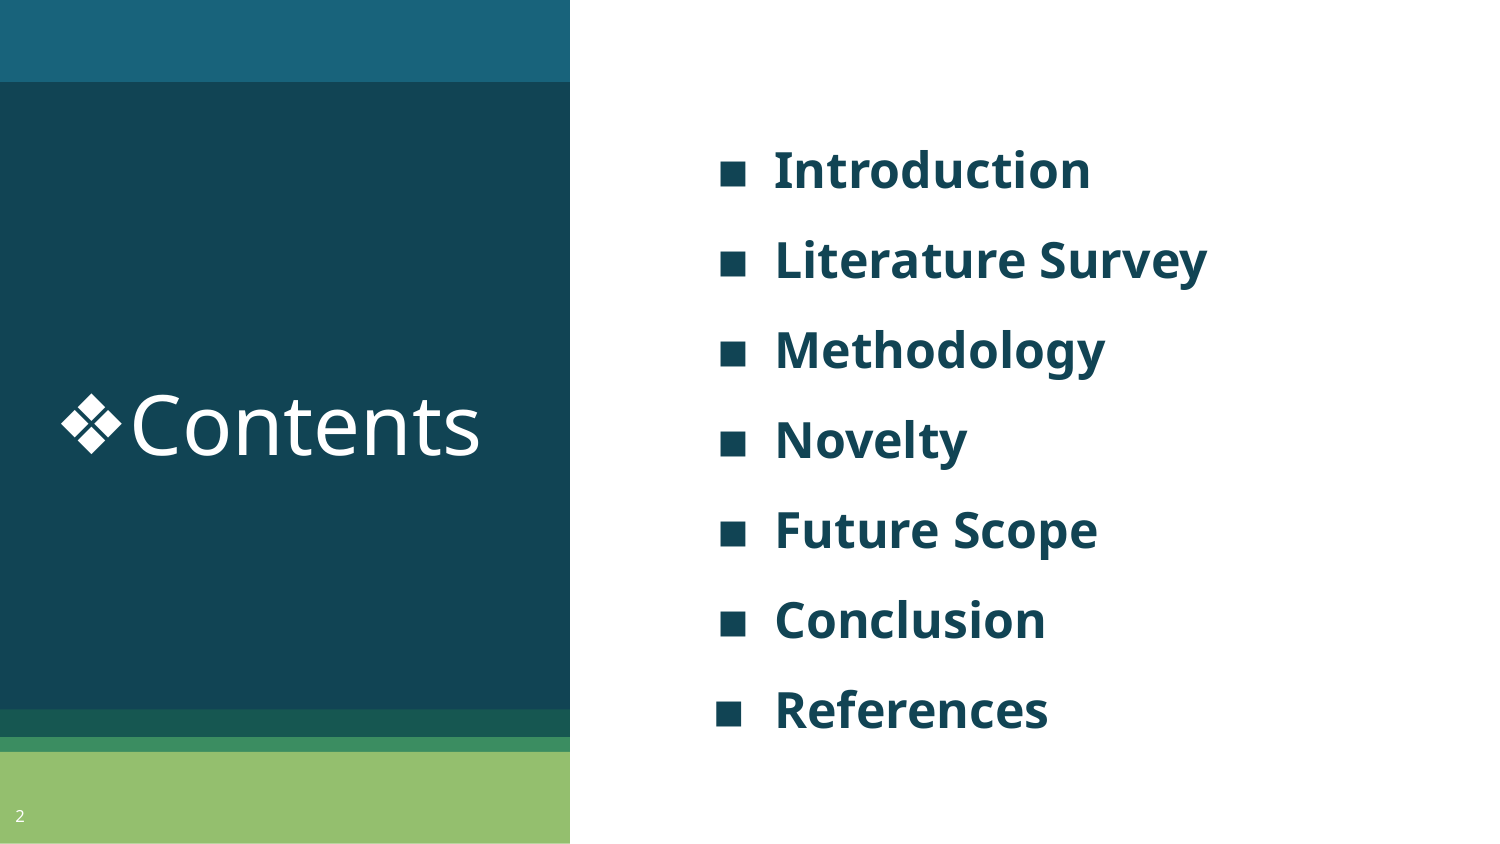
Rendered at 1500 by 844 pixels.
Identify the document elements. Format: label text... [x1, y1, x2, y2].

text_box Contents [31, 241, 506, 603]
slide_number ‹#› [0, 790, 49, 844]
title Introduction Literature Survey Methodology Novelty Future Scope Conclusion References [684, 119, 1428, 754]
